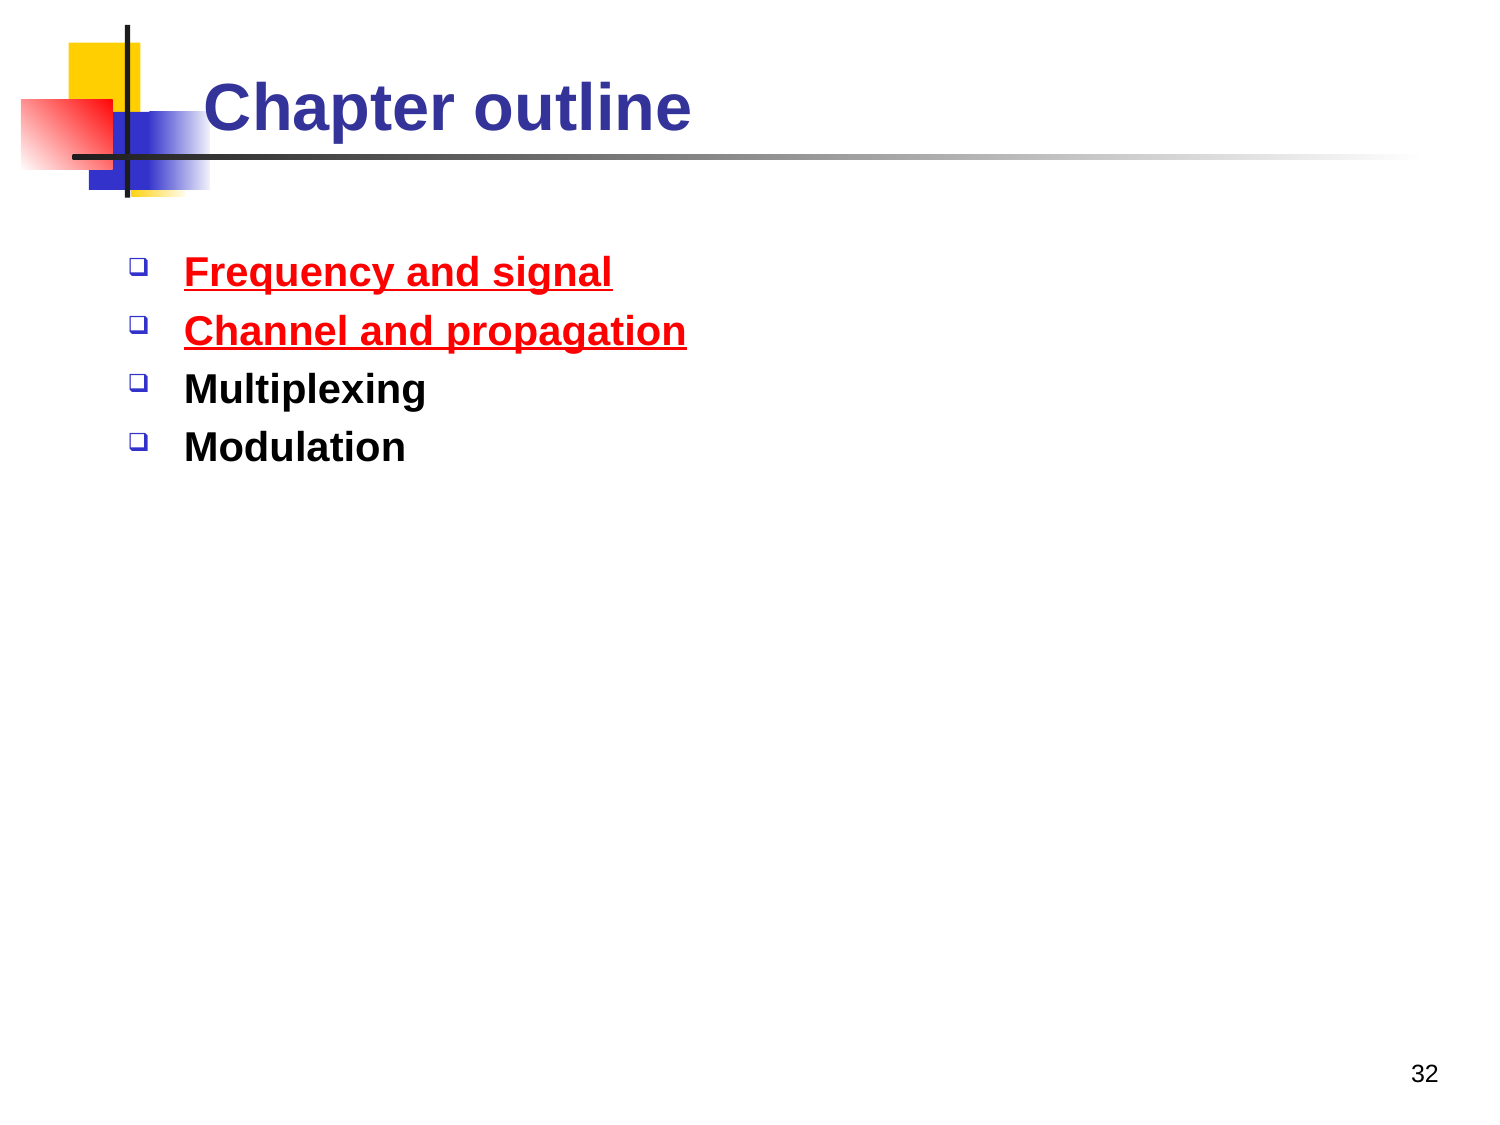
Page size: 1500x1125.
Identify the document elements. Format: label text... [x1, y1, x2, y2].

title Chapter outline [188, 26, 1468, 152]
list Frequency and signal Channel and propagation Multiplexing Modulation [112, 237, 1438, 1000]
slide_number 32 [1350, 1050, 1500, 1125]
